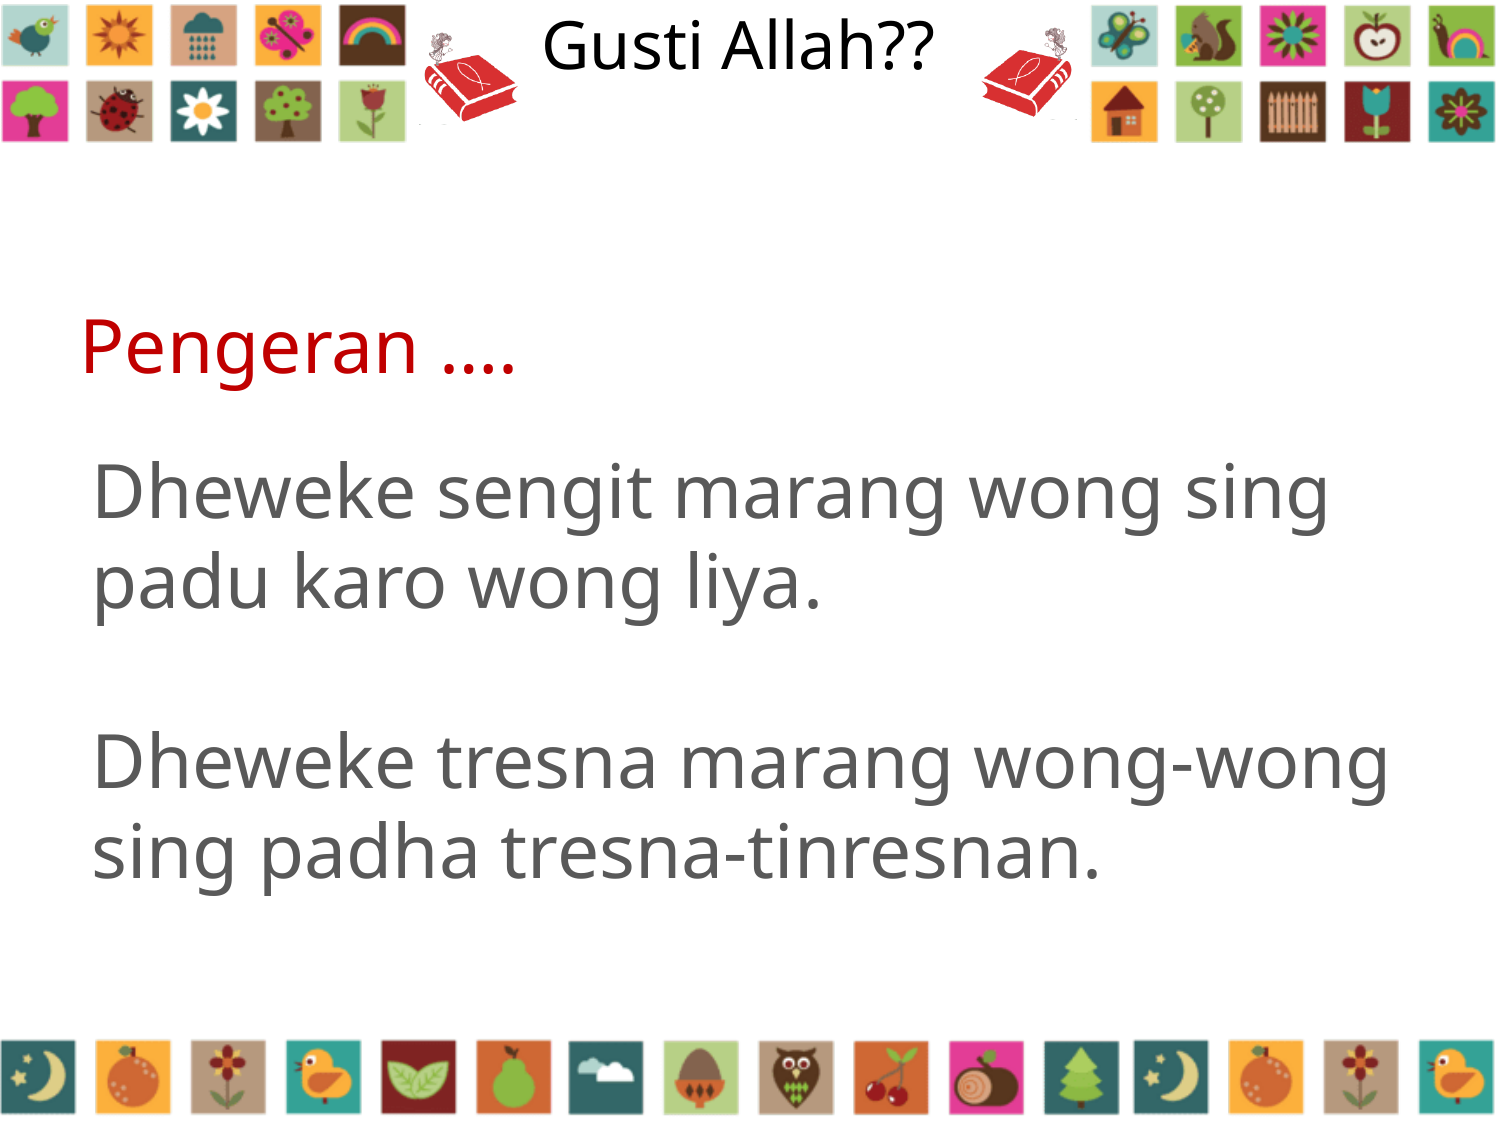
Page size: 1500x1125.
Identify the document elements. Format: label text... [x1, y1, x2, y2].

text_box Dheweke sengit marang wong sing padu karo wong liya. Dheweke tresna marang wong-wong sing padha tresna-tinresnan. [76, 436, 1424, 902]
picture [0, 3, 550, 150]
text_box Pengeran …. [64, 290, 1412, 396]
picture [950, 3, 1500, 150]
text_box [0, 1028, 1500, 1118]
text_box Gusti Allah?? [414, 0, 1080, 91]
